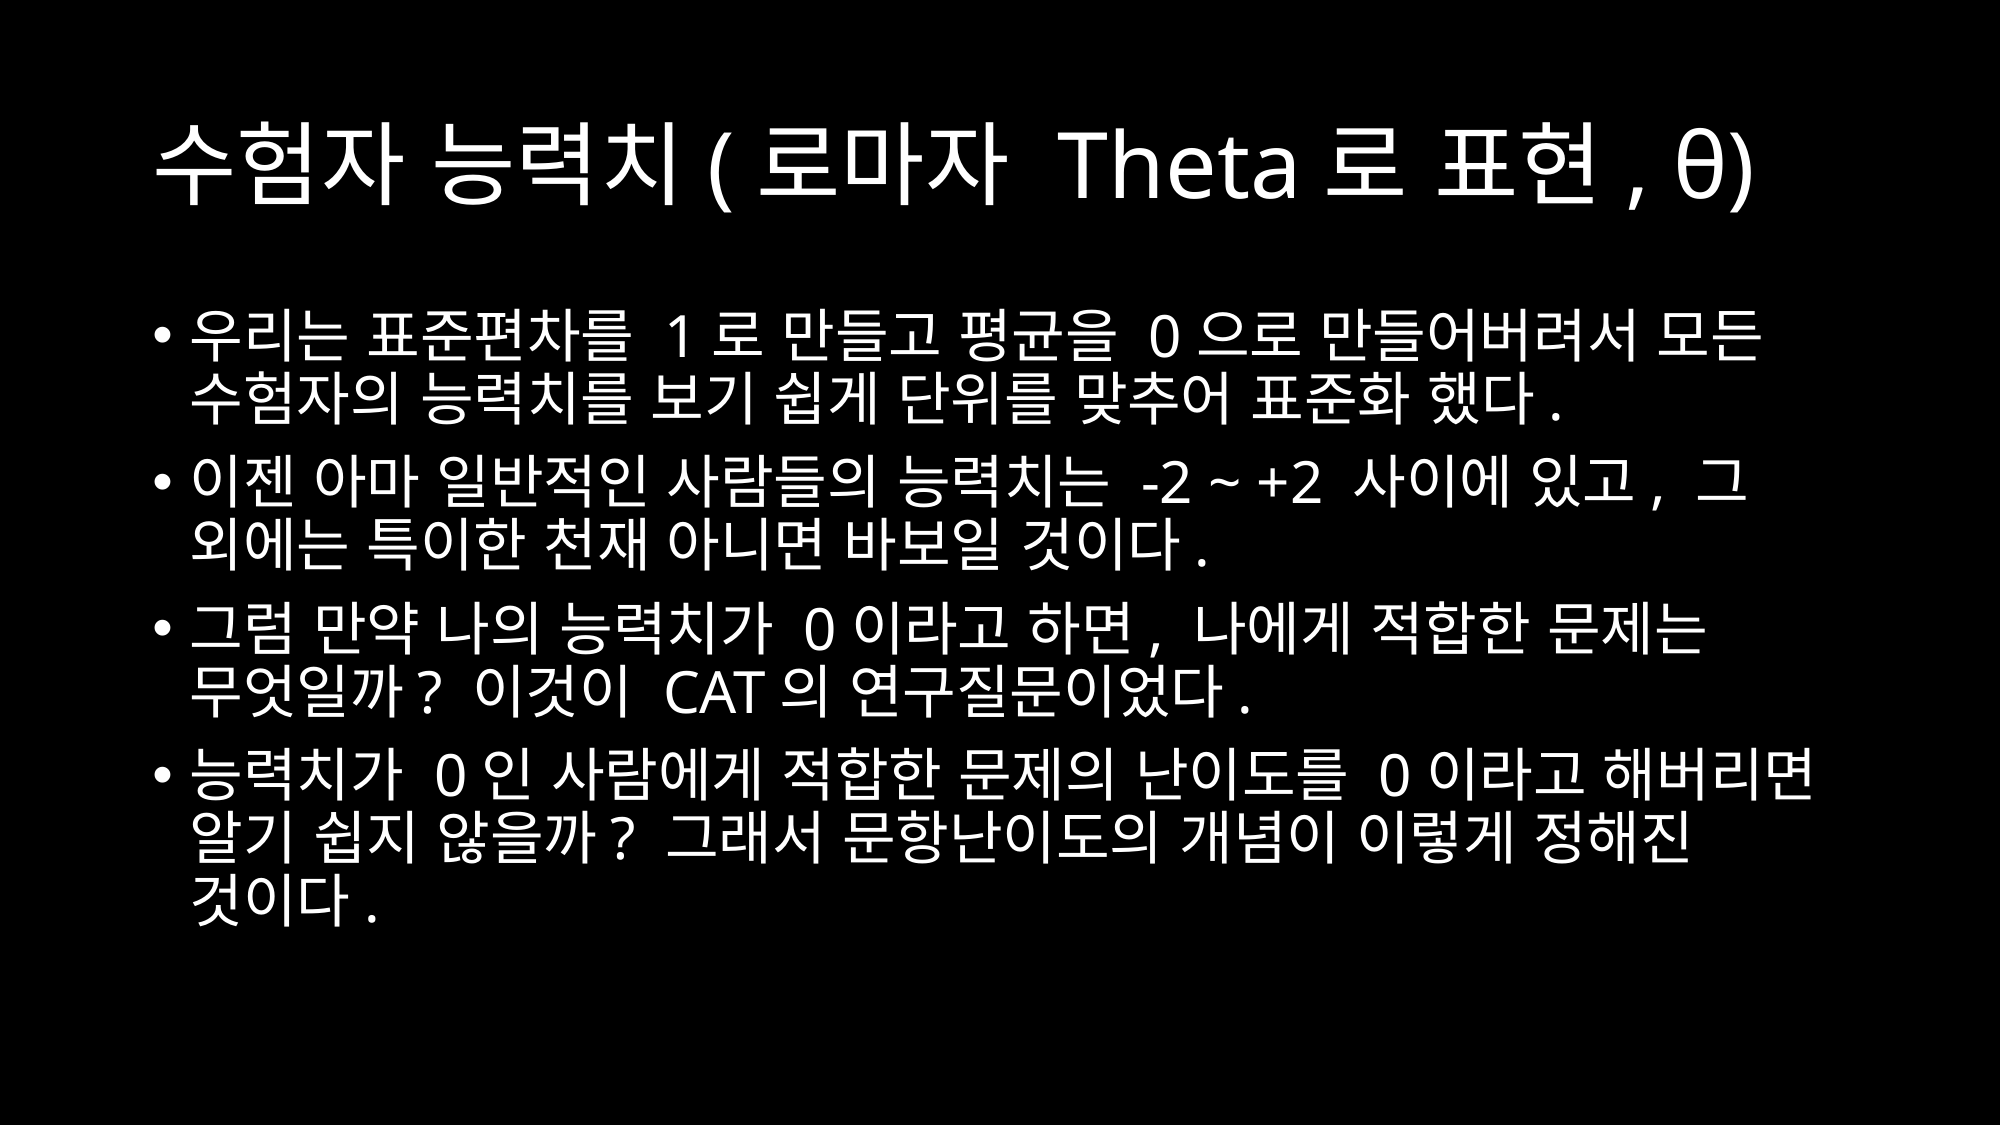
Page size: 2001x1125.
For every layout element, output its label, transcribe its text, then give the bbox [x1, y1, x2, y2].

list 우리는 표준편차를 1로 만들고 평균을 0으로 만들어버려서 모든 수험자의 능력치를 보기 쉽게 단위를 맞추어 표준화 했다. 이젠 아마 일반적인 사람들의 능력치는 -2 ~ +2 사이에 있고, 그 외에는 특이한 천재 아니면 바보일 것이다. 그럼 만약 나의 능력치가 0이라고 하면, 나에게 적합한 문제는 무엇일까? 이것이 CAT의 연구질문이었다. 능력치가 0인 사람에게 적합한 문제의 난이도를 0이라고 해버리면 알기 쉽지 않을까? 그래서 문항난이도의 개념이 이렇게 정해진 것이다. [137, 299, 1863, 1014]
title 수험자 능력치(로마자 Theta로 표현, θ) [137, 59, 1863, 278]
